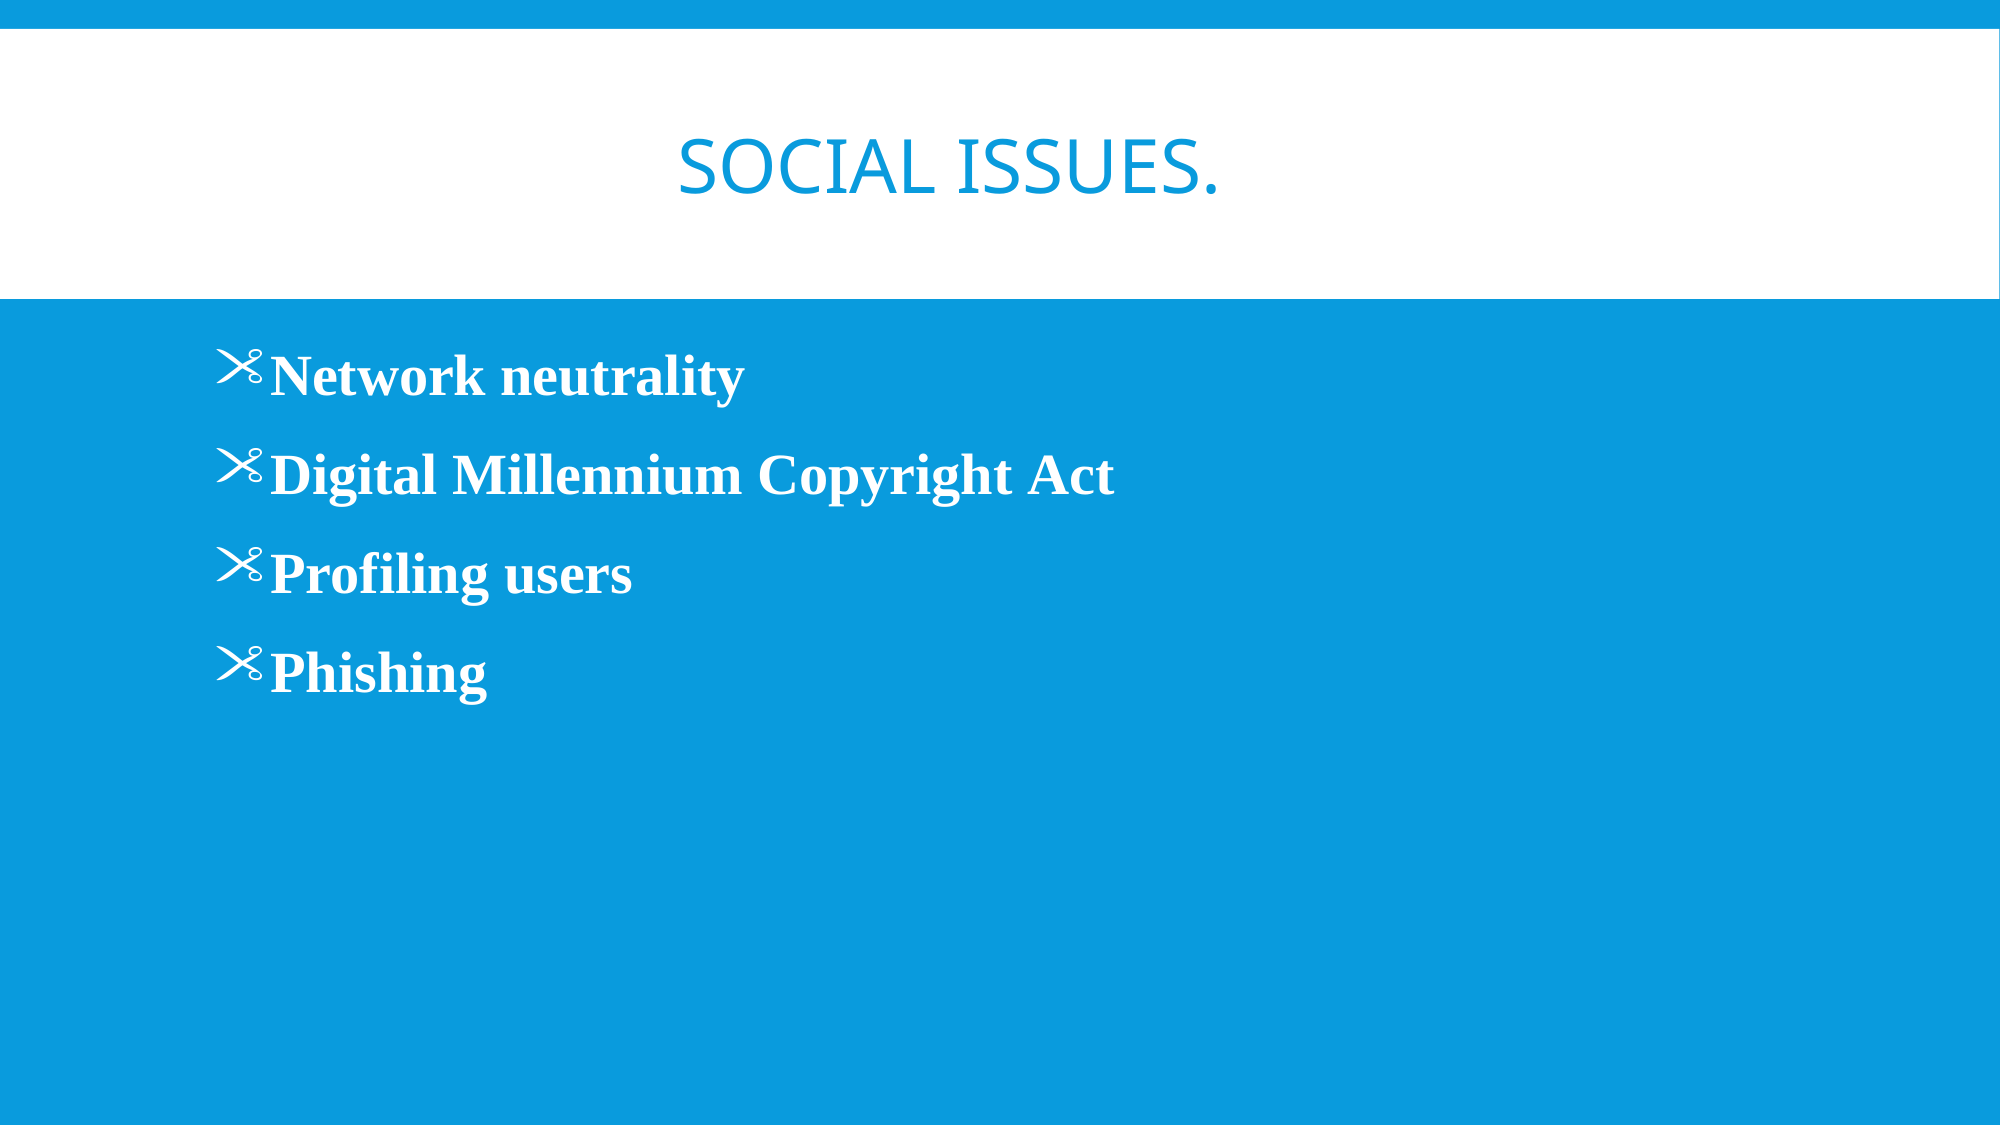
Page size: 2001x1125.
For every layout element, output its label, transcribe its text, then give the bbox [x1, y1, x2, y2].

title Social Issues. [197, 46, 1803, 295]
list Network neutrality Digital Millennium Copyright Act Profiling users Phishing [197, 329, 1803, 1020]
